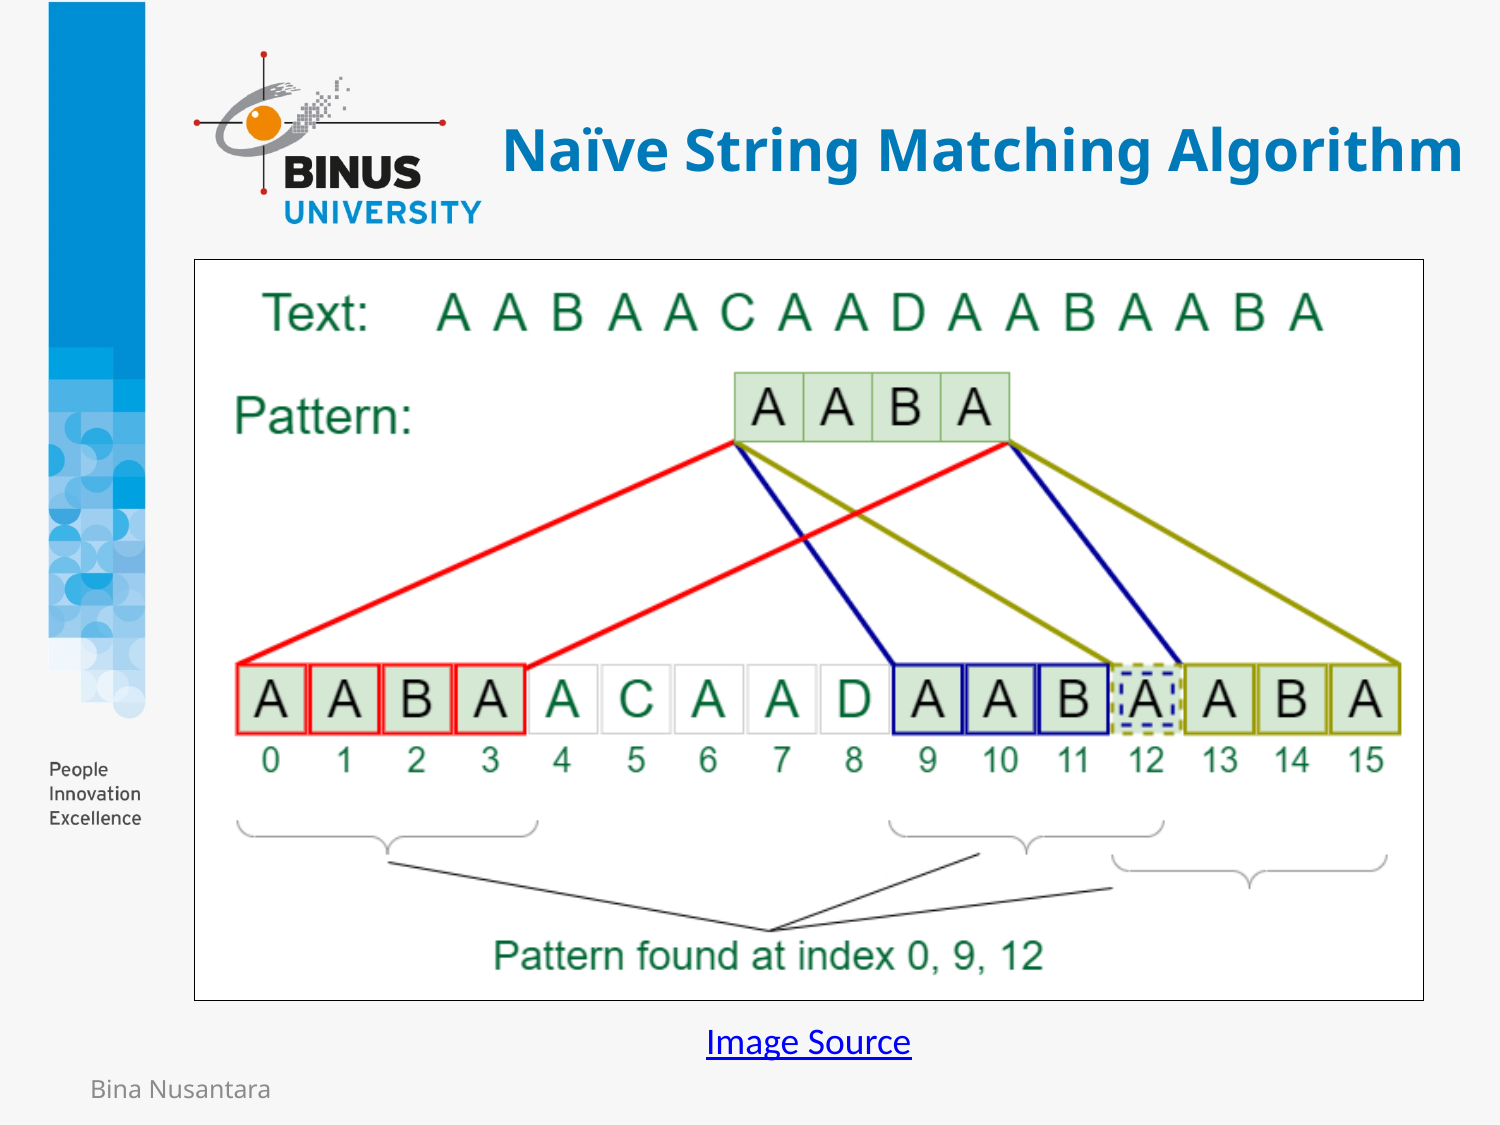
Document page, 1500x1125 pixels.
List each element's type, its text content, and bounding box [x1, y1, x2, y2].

text_box Image Source [691, 1009, 927, 1070]
title Naïve String Matching Algorithm [466, 54, 1500, 243]
slide_number Bina Nusantara [75, 1058, 425, 1119]
picture [0, 0, 1500, 1001]
